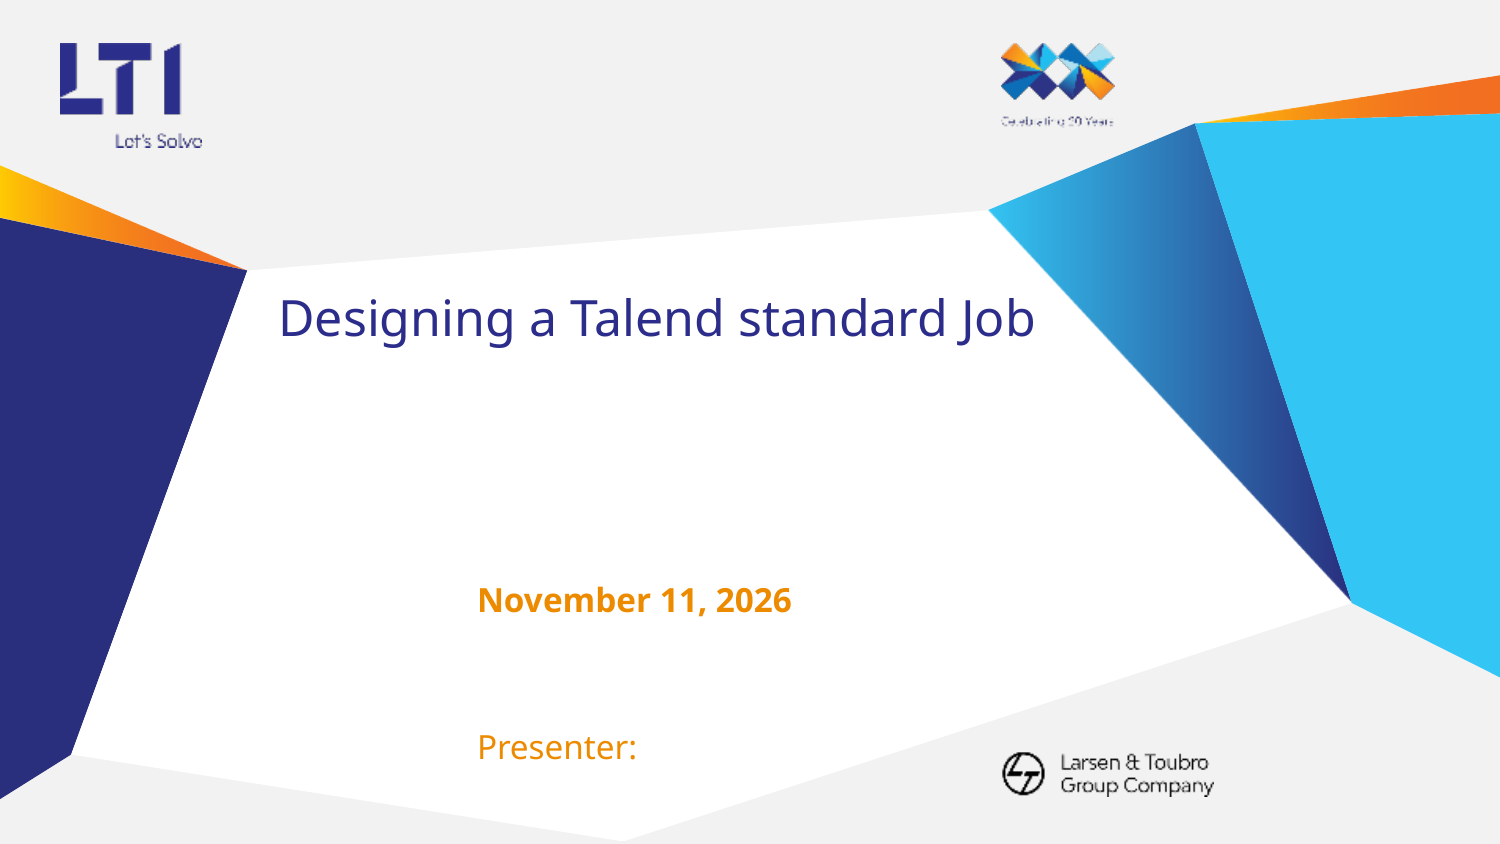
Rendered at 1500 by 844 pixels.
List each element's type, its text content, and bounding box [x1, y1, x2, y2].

picture [1001, 43, 1115, 128]
picture [60, 43, 202, 148]
text_box Presenter: [477, 697, 1391, 796]
title Designing a Talend standard Job [278, 286, 1044, 395]
subtitle February 15, 2018 [477, 583, 1389, 620]
